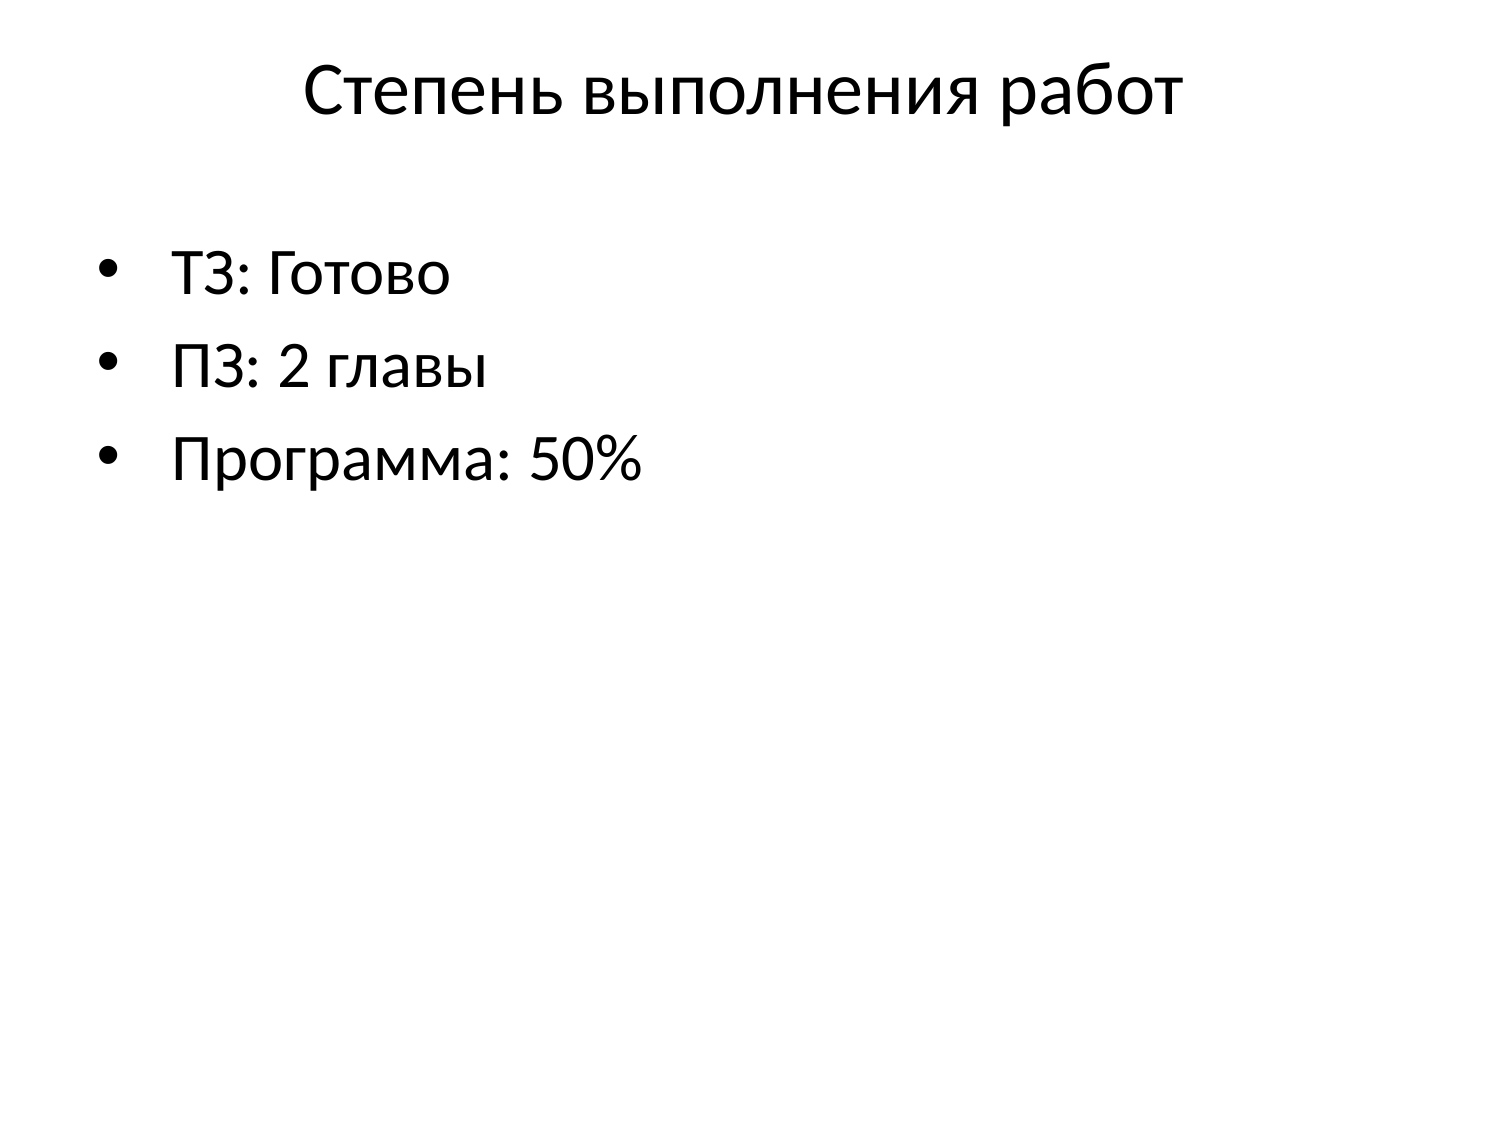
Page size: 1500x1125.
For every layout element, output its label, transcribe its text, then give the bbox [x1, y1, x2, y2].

title Степень выполнения работ [76, 30, 1412, 138]
subtitle ТЗ: Готово ПЗ: 2 главы Программа: 50% [81, 219, 1412, 1024]
